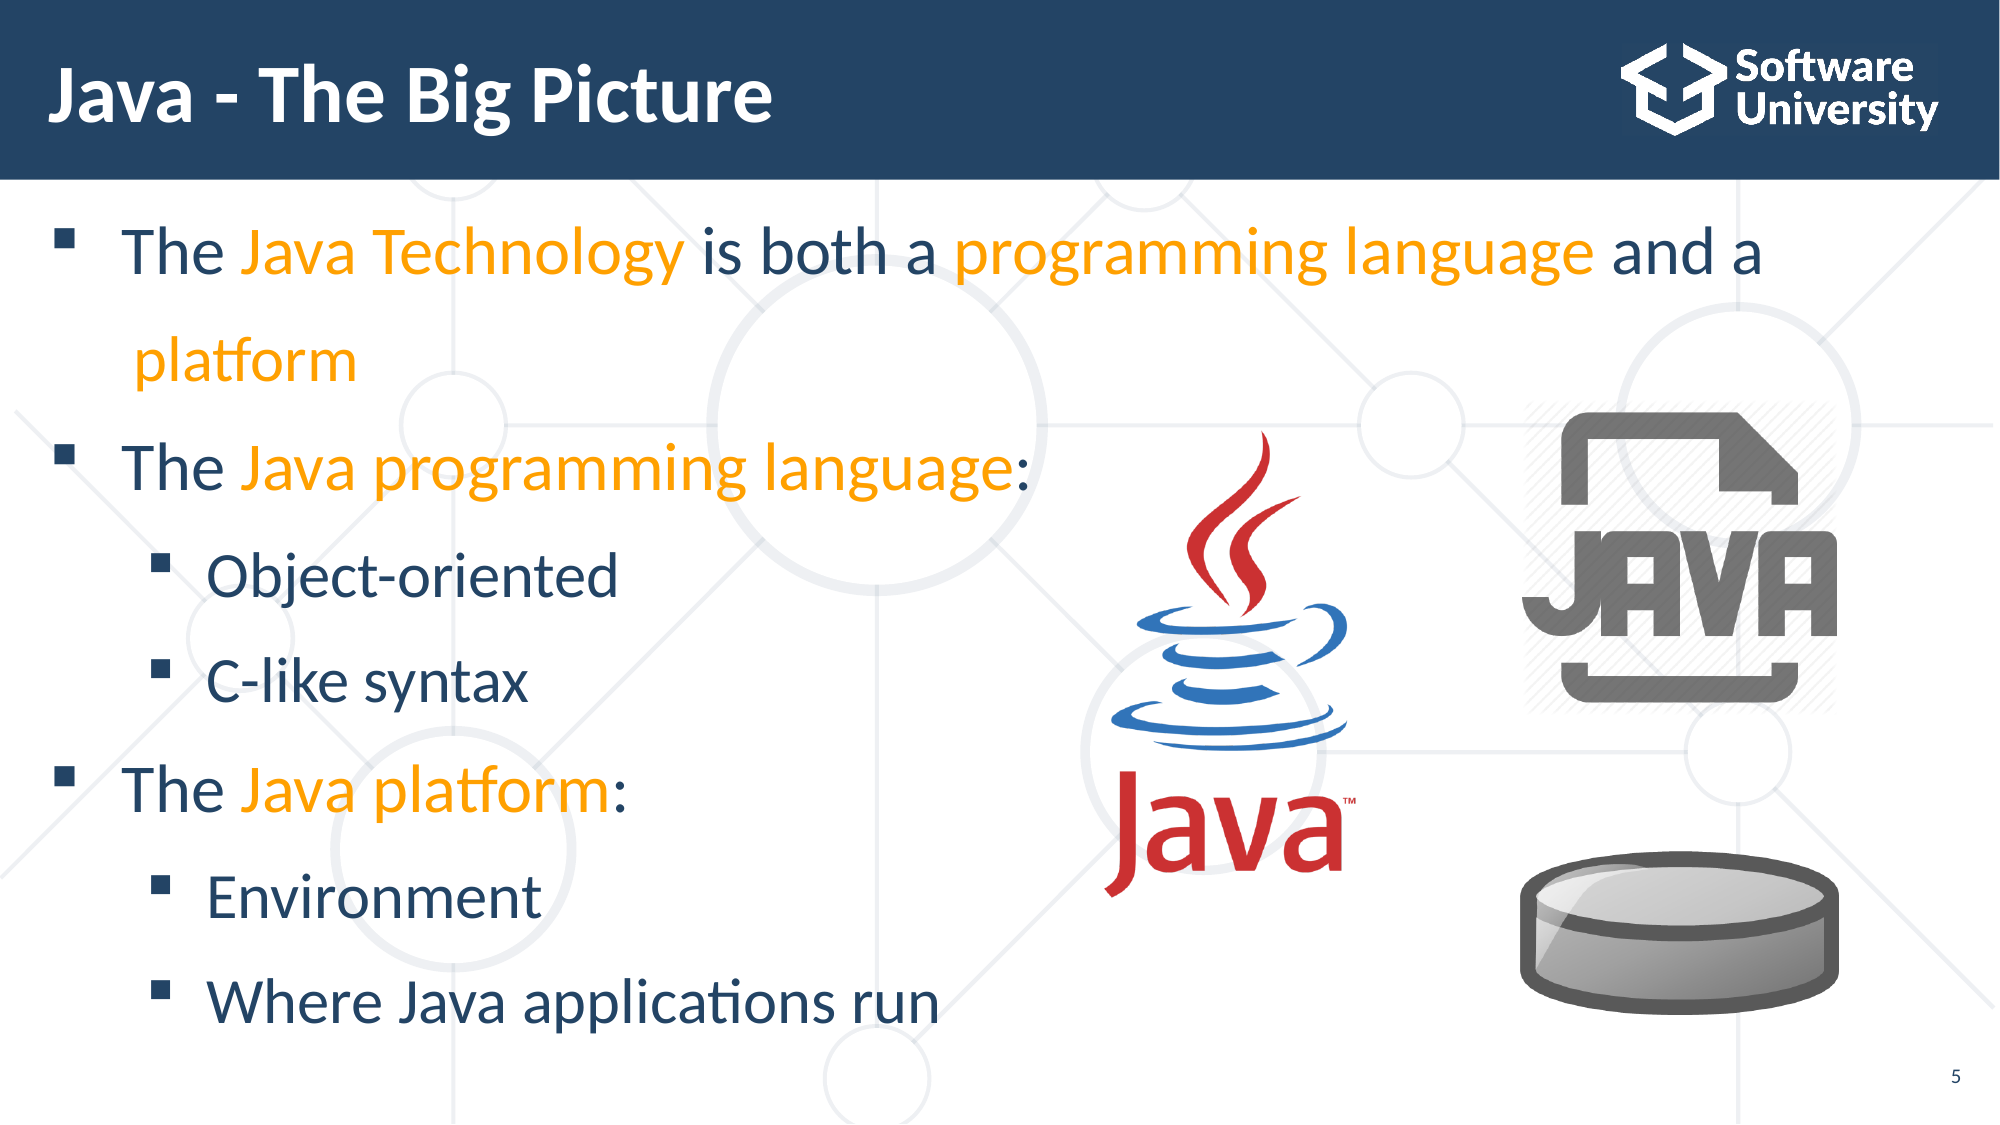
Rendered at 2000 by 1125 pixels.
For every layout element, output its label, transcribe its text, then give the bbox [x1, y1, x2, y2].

picture [1522, 399, 1838, 715]
picture [1520, 851, 1840, 1015]
picture [1621, 43, 1939, 136]
title Java - The Big Picture [31, 16, 1591, 162]
slide_number 5 [1896, 1049, 1968, 1101]
list The Java Technology is both a programming language and a platform The Java programming language: Object-oriented C-like syntax The Java platform: Environment Where Java applications run [31, 196, 1970, 1050]
picture [999, 424, 1477, 903]
